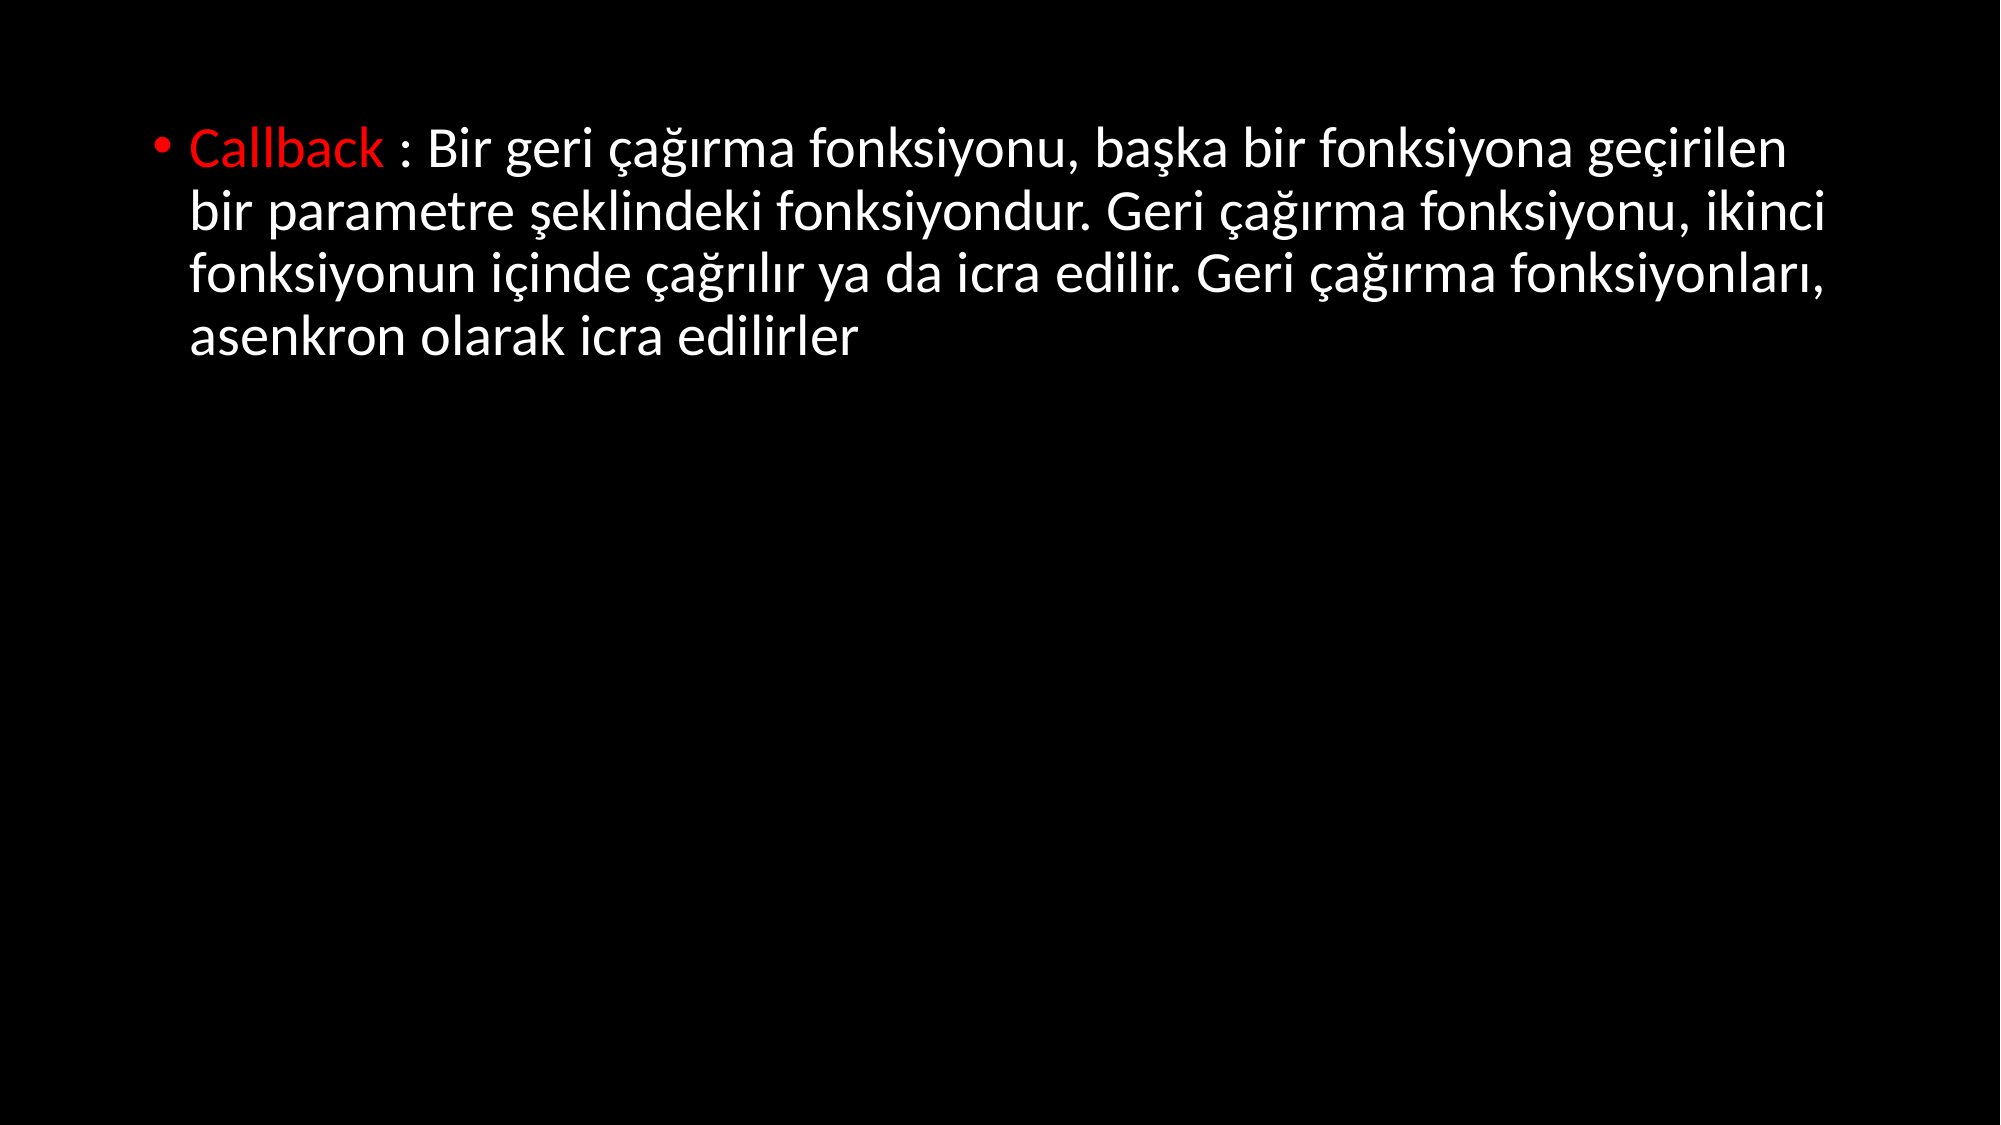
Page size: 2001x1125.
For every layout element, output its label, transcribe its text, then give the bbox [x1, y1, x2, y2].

list Callback : Bir geri çağırma fonksiyonu, başka bir fonksiyona geçirilen bir parametre şeklindeki fonksiyondur. Geri çağırma fonksiyonu, ikinci fonksiyonun içinde çağrılır ya da icra edilir. Geri çağırma fonksiyonları, asenkron olarak icra edilirler [137, 18, 1863, 1014]
